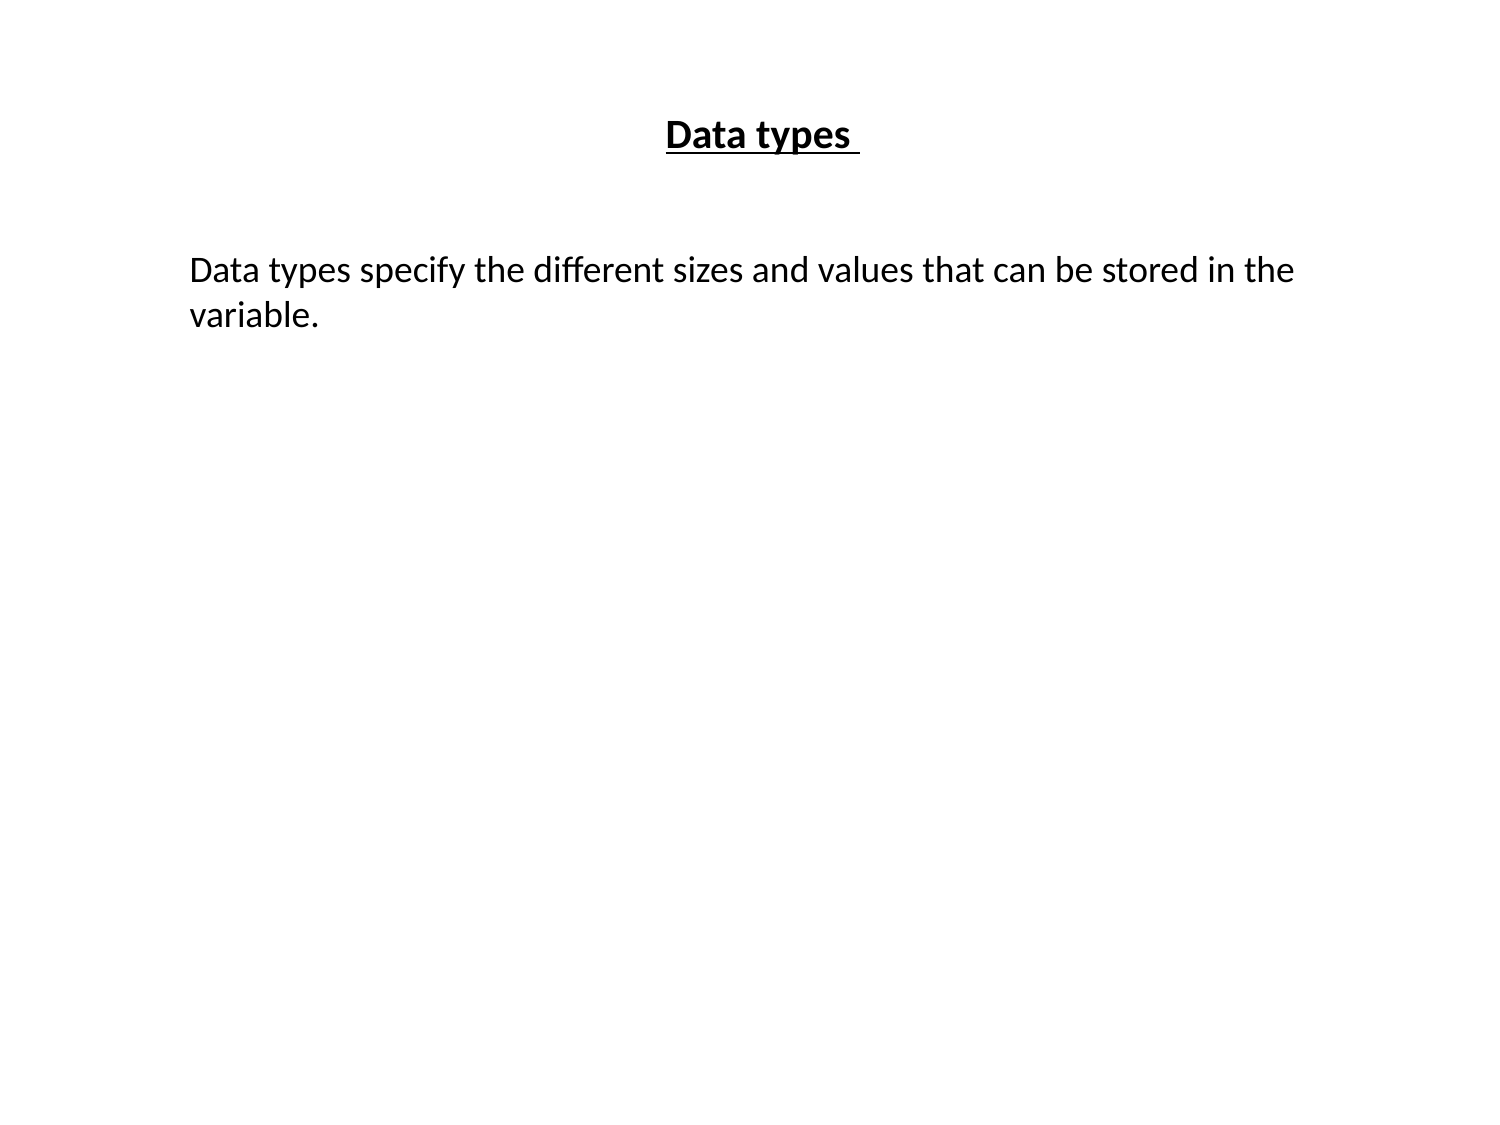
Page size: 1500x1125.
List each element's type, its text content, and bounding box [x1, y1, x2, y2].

text_box Data types specify the different sizes and values that can be stored in the variable. [174, 237, 1438, 343]
text_box Data types [650, 99, 876, 165]
